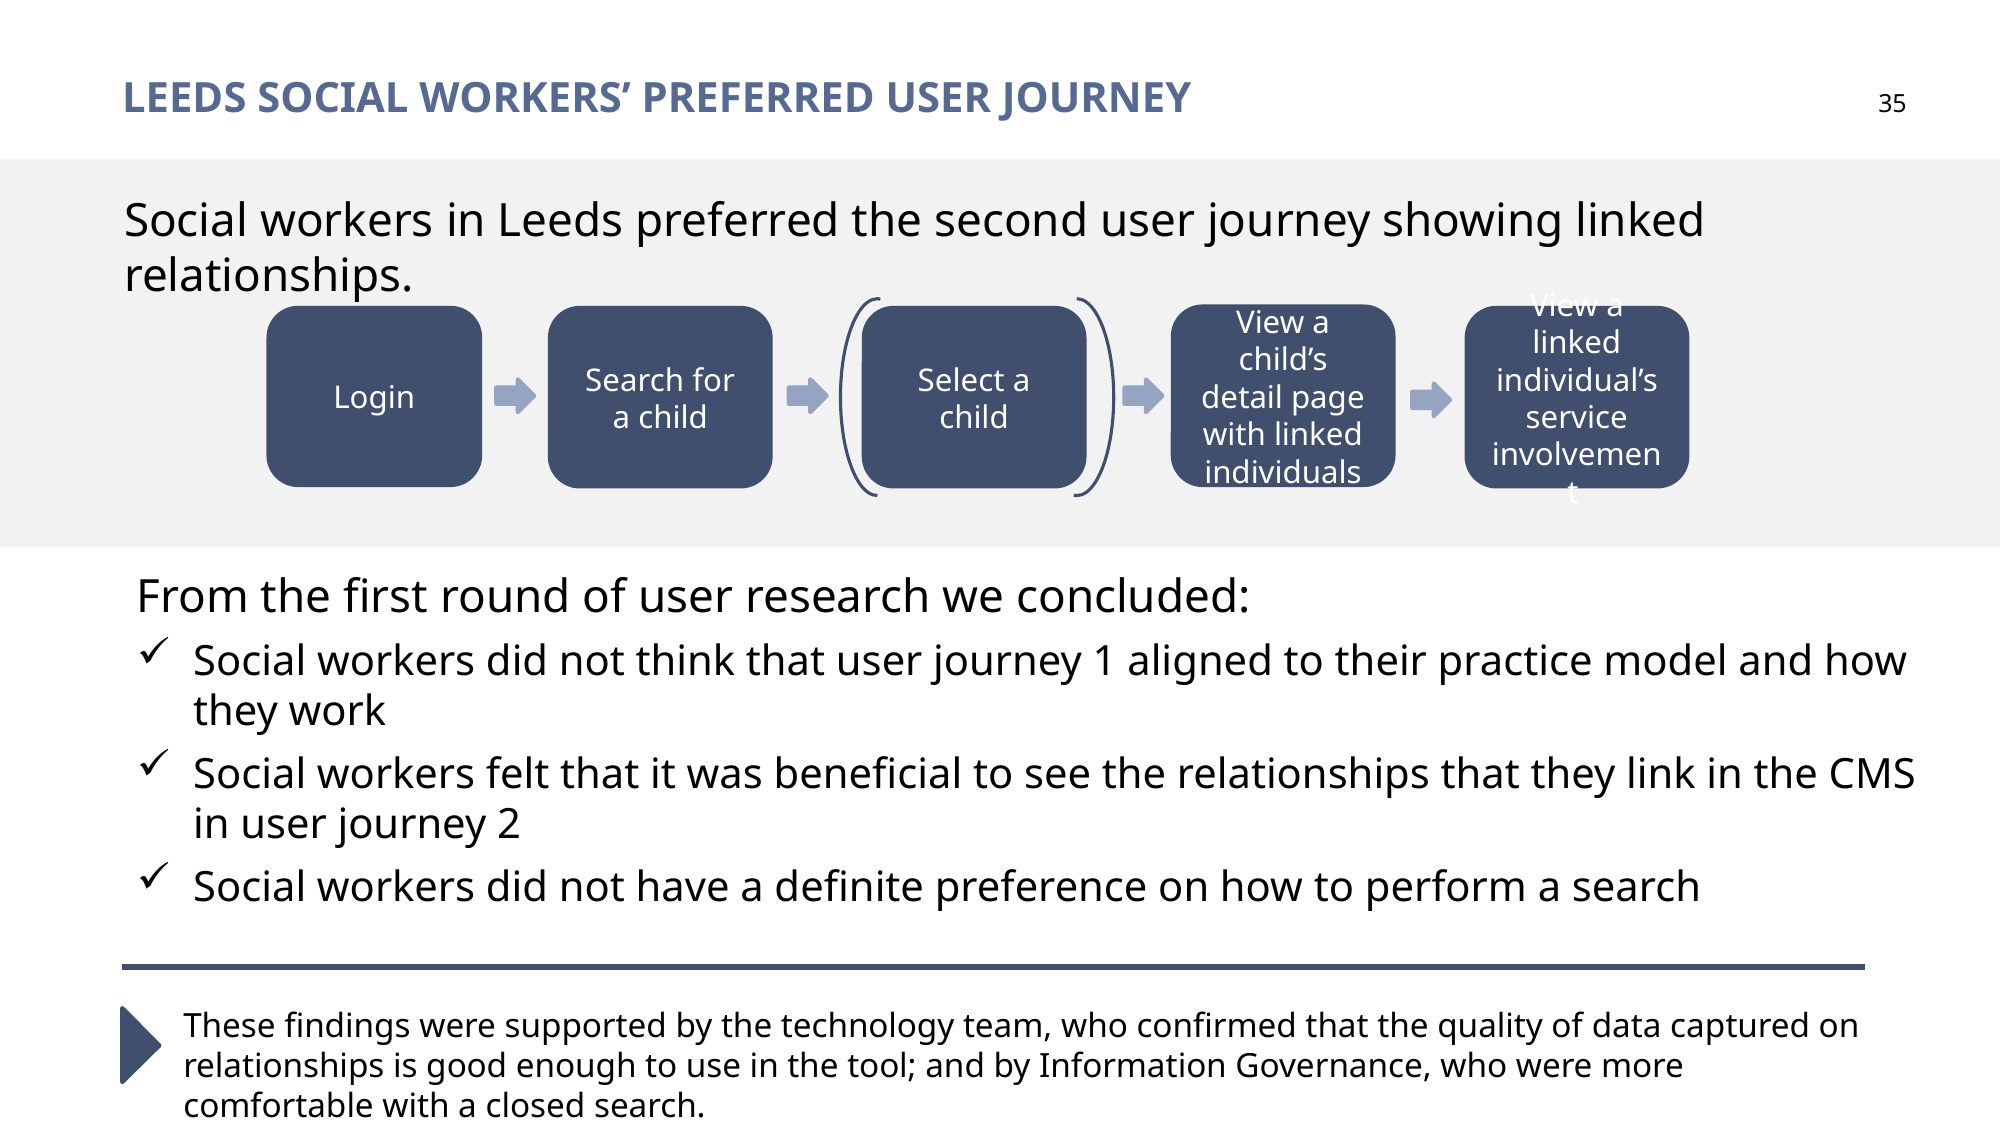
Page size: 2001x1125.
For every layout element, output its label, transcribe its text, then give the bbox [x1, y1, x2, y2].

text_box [268, 298, 1688, 496]
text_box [121, 966, 1883, 1086]
title LEEDS Social workers’ preferred user journey [122, 70, 1719, 183]
text_box From the first round of user research we concluded: Social workers did not think that user journey 1 aligned to their practice model and how they work Social workers felt that it was beneficial to see the relationships that they link in the CMS in user journey 2 Social workers did not have a definite preference on how to perform a search [120, 557, 1934, 930]
text_box [0, 159, 2000, 547]
slide_number 35 [1850, 87, 1907, 148]
text_box Social workers in Leeds preferred the second user journey showing linked relationships. [107, 181, 1867, 325]
